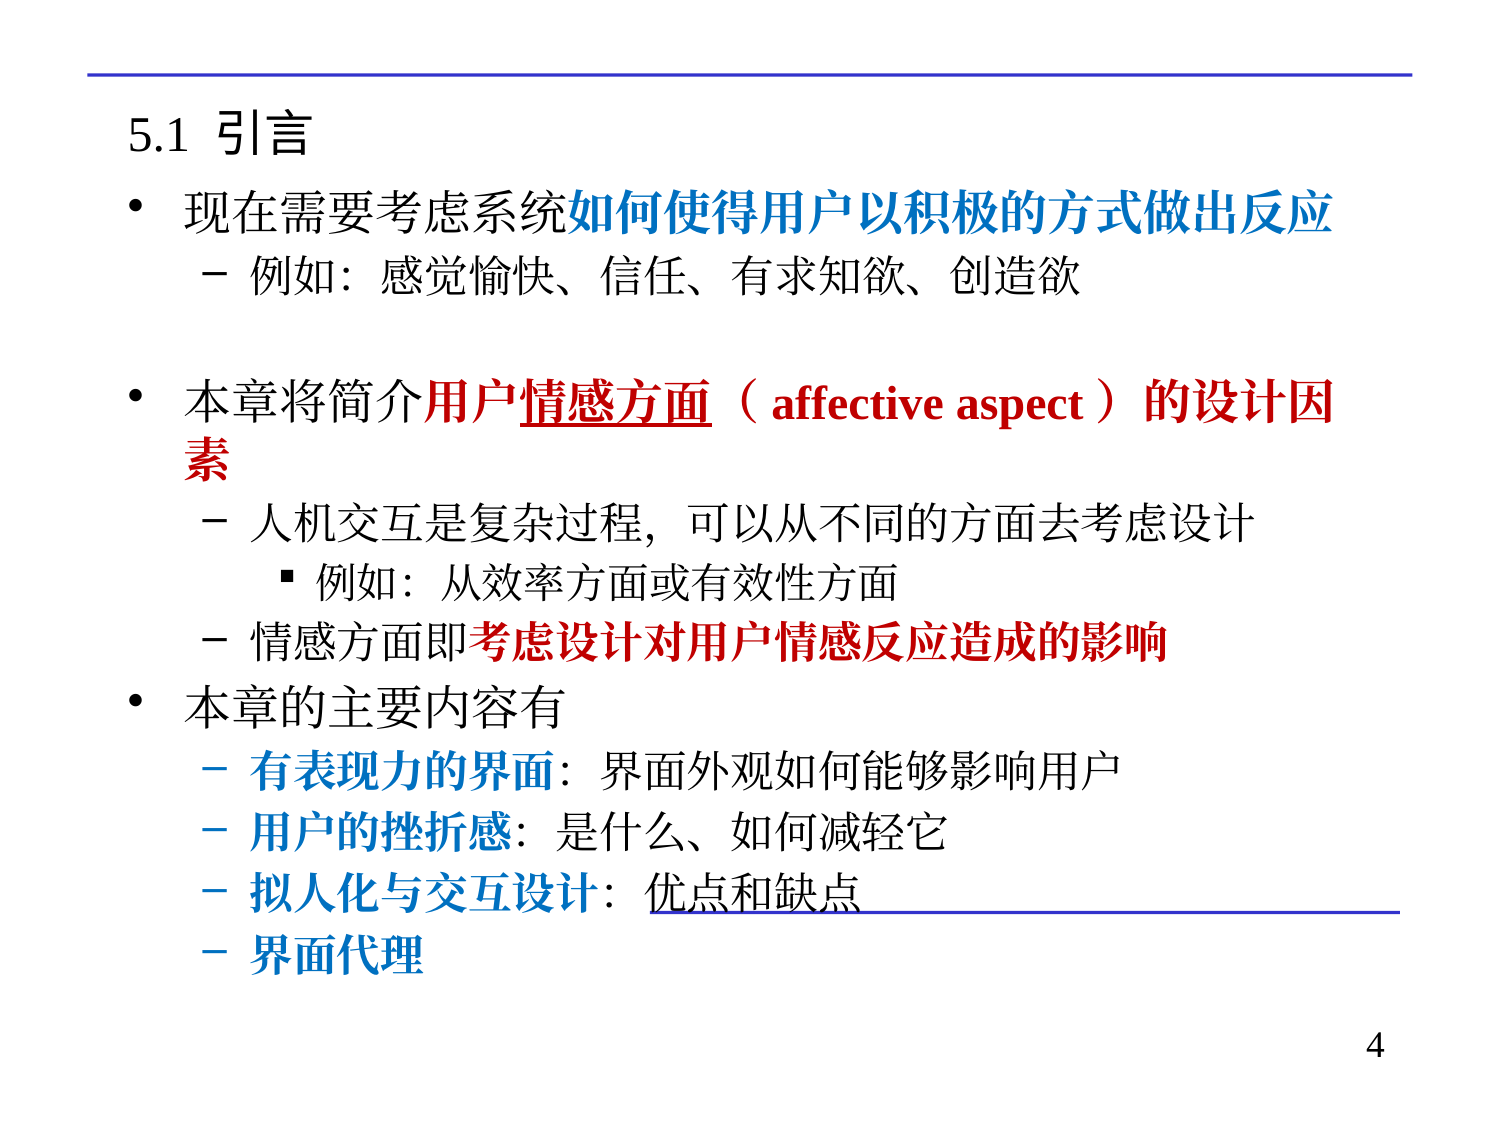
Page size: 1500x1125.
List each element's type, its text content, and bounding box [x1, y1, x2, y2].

slide_number 4 [1087, 1012, 1401, 1088]
list 现在需要考虑系统如何使得用户以积极的方式做出反应 例如：感觉愉快、信任、有求知欲、创造欲 本章将简介用户情感方面（affective aspect）的设计因素 人机交互是复杂过程，可以从不同的方面去考虑设计 例如：从效率方面或有效性方面 情感方面即考虑设计对用户情感反应造成的影响 本章的主要内容有 有表现力的界面：界面外观如何能够影响用户 用户的挫折感：是什么、如何减轻它 拟人化与交互设计：优点和缺点 界面代理 [112, 174, 1388, 900]
title 5.1 引言 [112, 87, 1388, 174]
